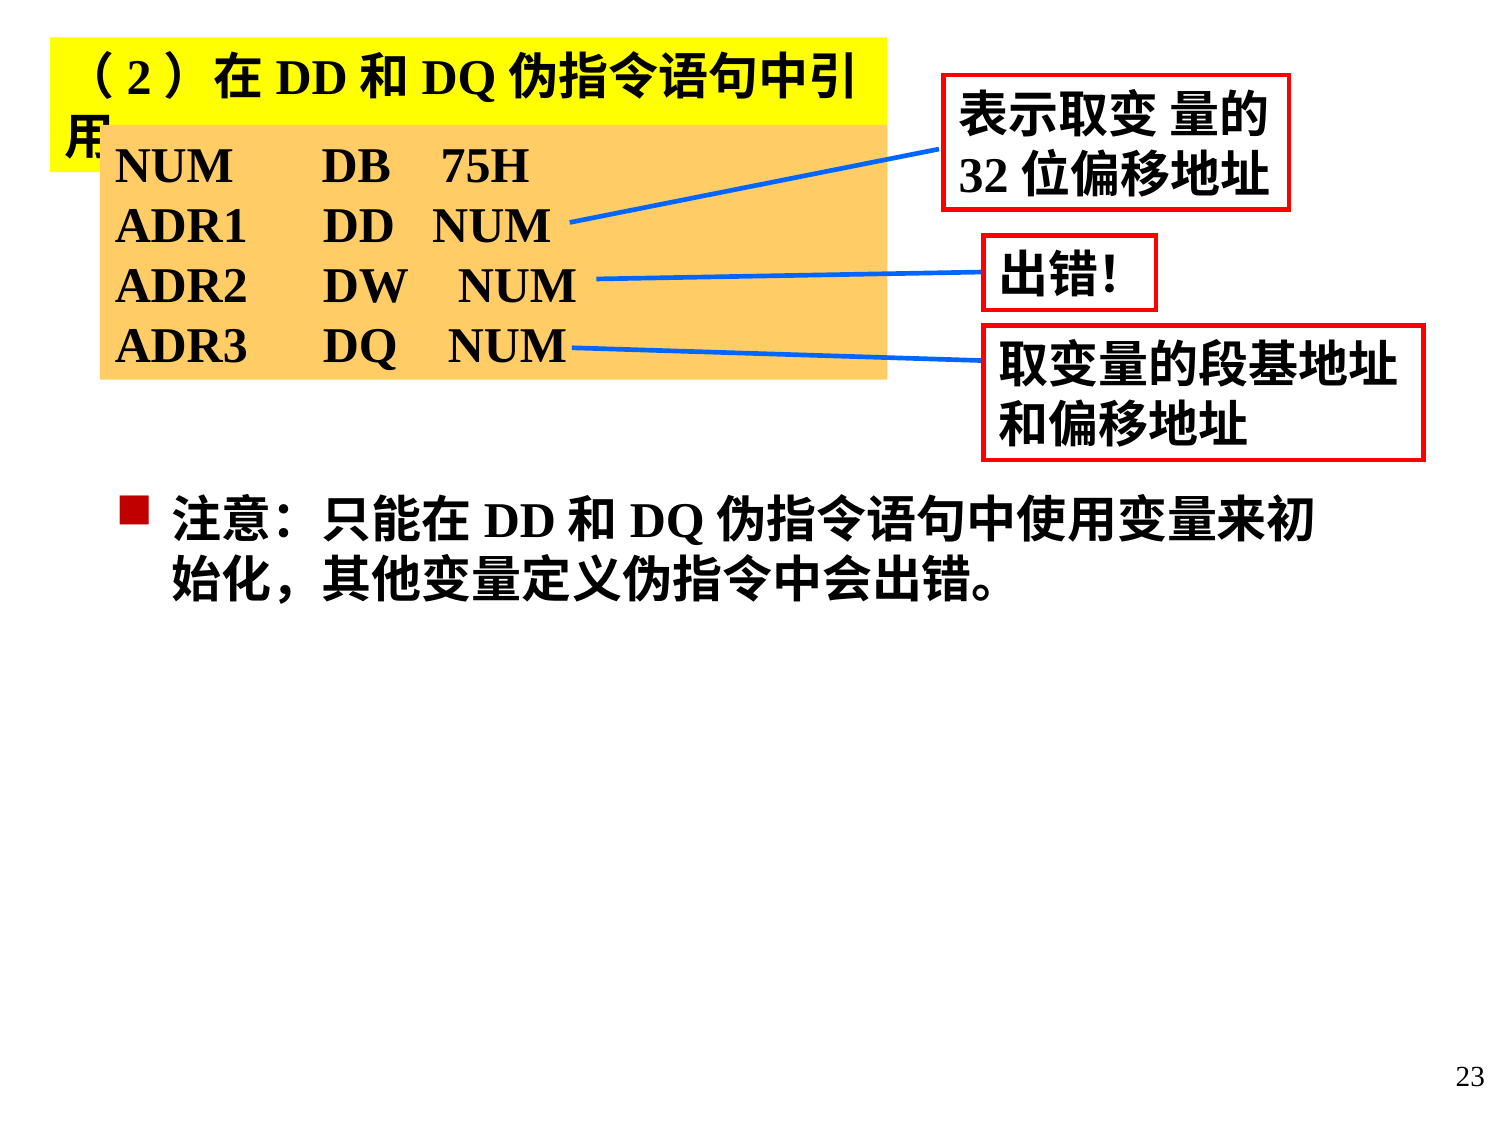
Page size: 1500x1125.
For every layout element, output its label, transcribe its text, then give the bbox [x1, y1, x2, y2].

text_box 表示取变 量的32位偏移地址 [943, 74, 1290, 210]
text_box NUM DB 75H ADR1 DD NUM ADR2 DW NUM ADR3 DQ NUM [99, 124, 888, 380]
text_box 23 [1387, 1049, 1500, 1125]
text_box 出错！ [983, 235, 1156, 310]
text_box 取变量的段基地址和偏移地址 [983, 325, 1424, 460]
text_box 注意：只能在DD和DQ伪指令语句中使用变量来初始化，其他变量定义伪指令中会出错。 [100, 479, 1365, 615]
text_box （2）在DD和DQ伪指令语句中引用 [49, 37, 888, 173]
